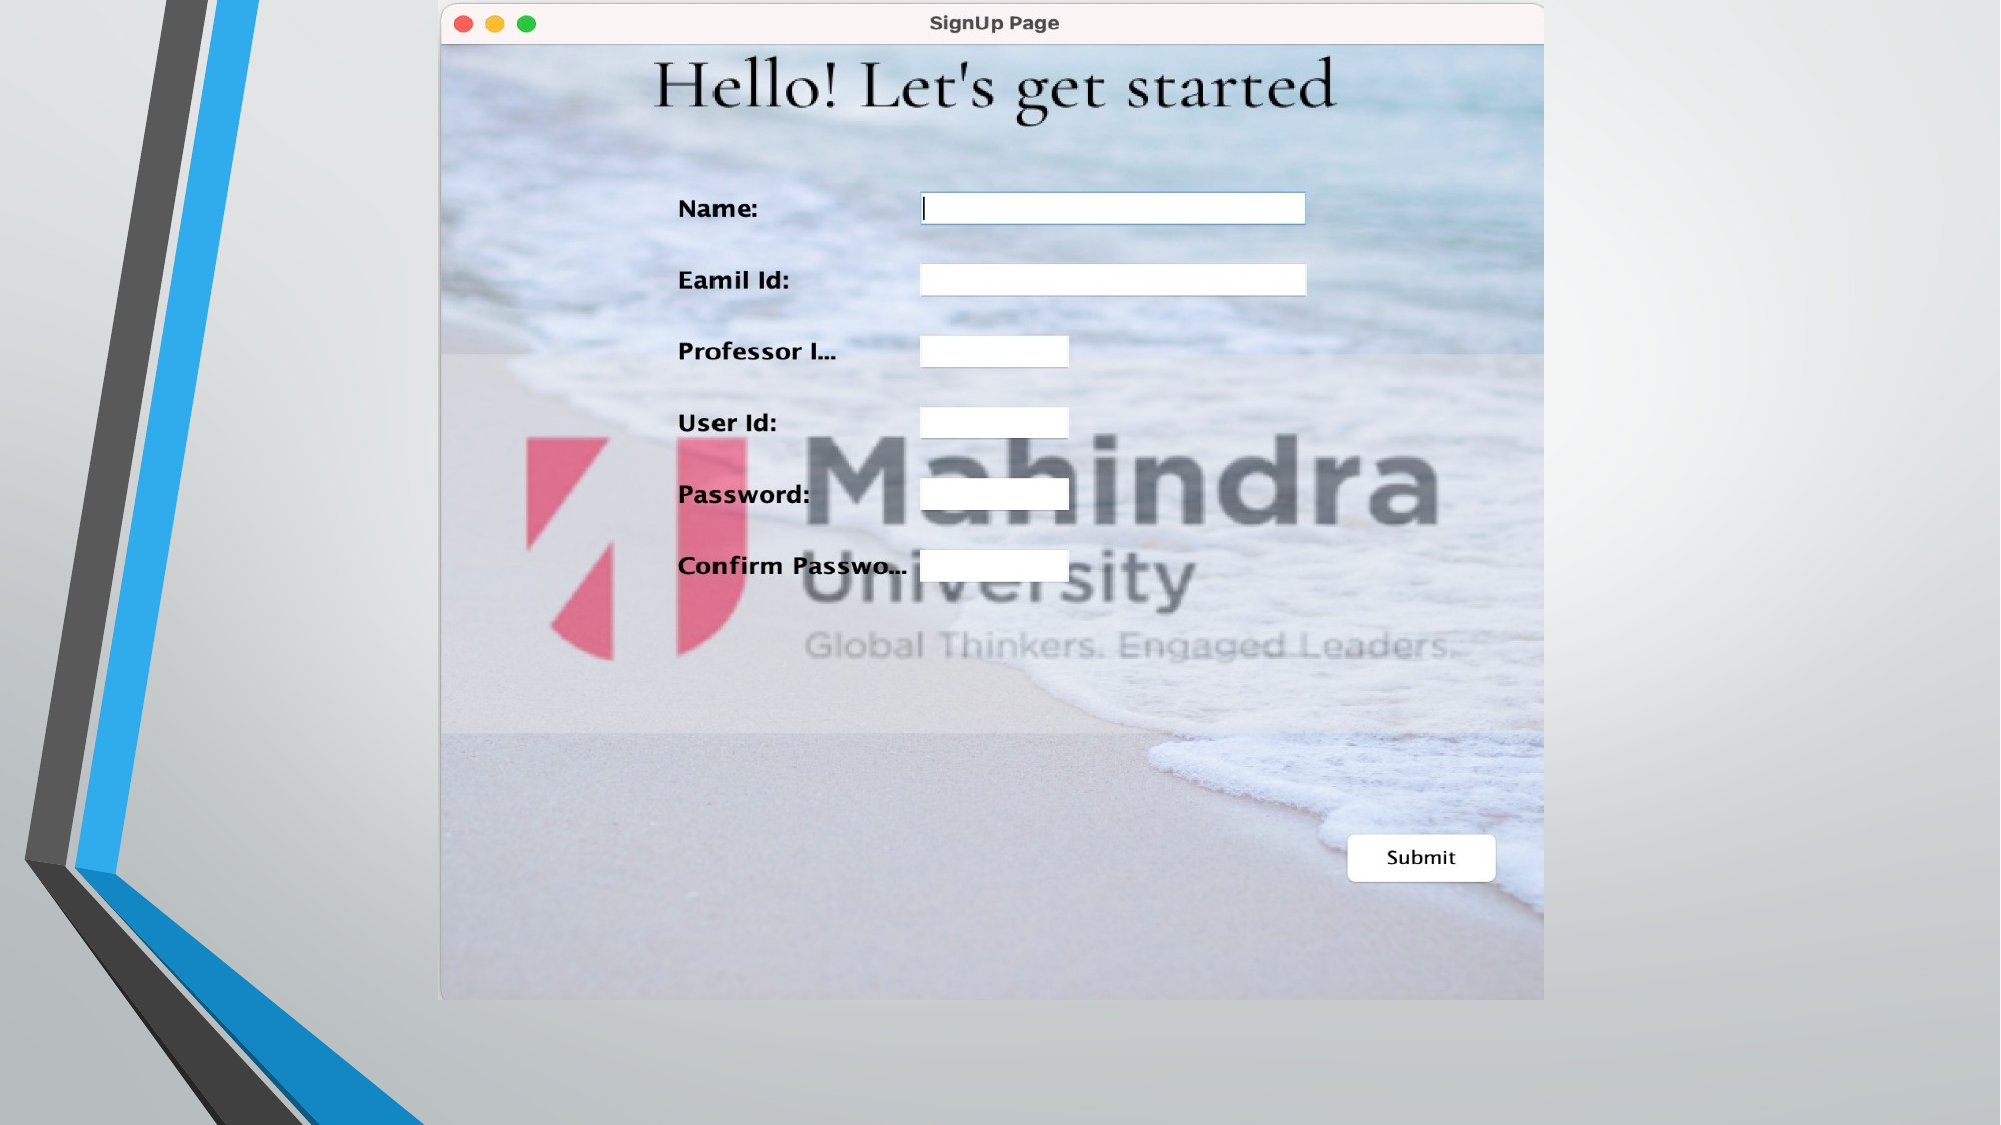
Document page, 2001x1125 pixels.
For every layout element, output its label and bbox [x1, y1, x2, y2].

picture [438, 0, 1544, 1001]
